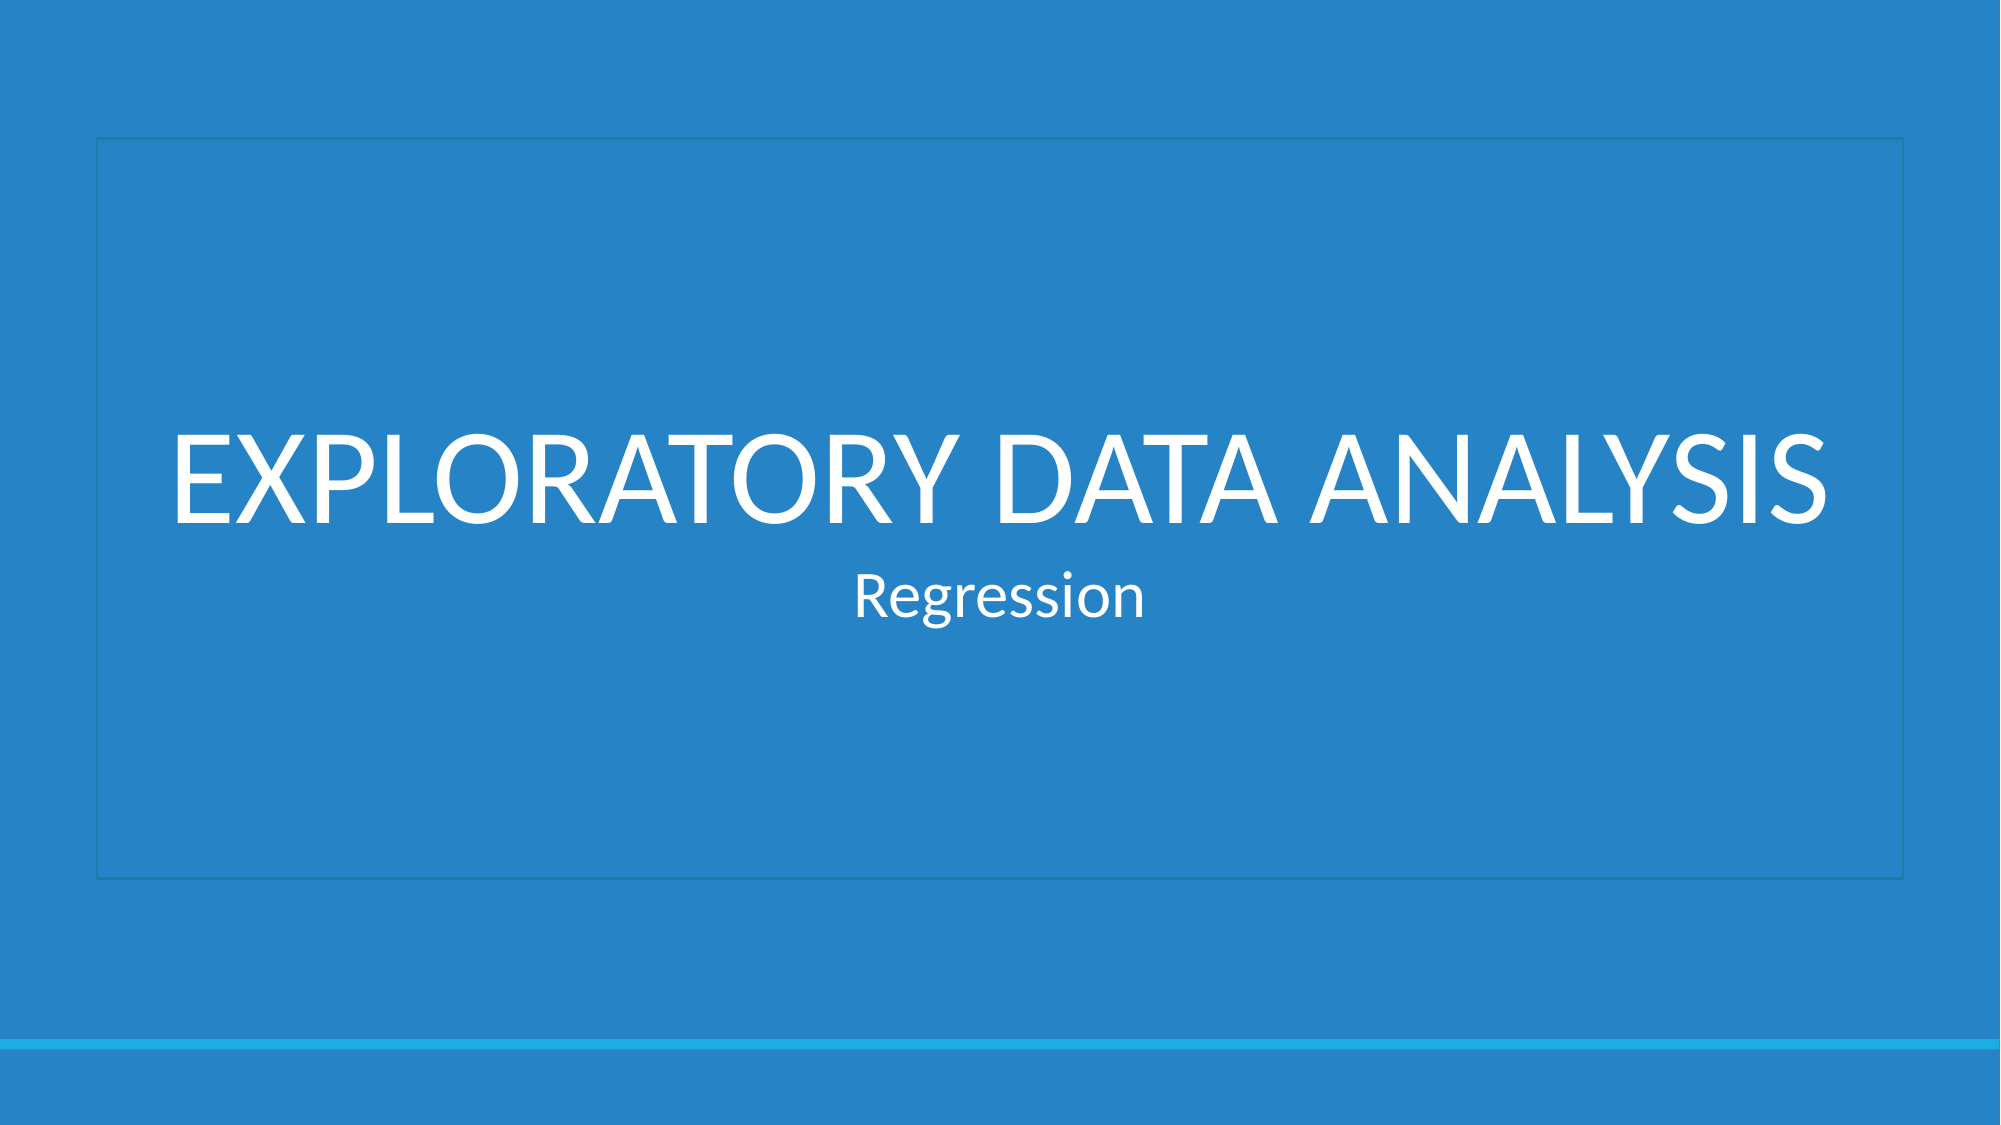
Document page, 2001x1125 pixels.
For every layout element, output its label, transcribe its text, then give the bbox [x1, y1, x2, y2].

text_box EXPLORATORY DATA ANALYSIS Regression [96, 137, 1904, 880]
